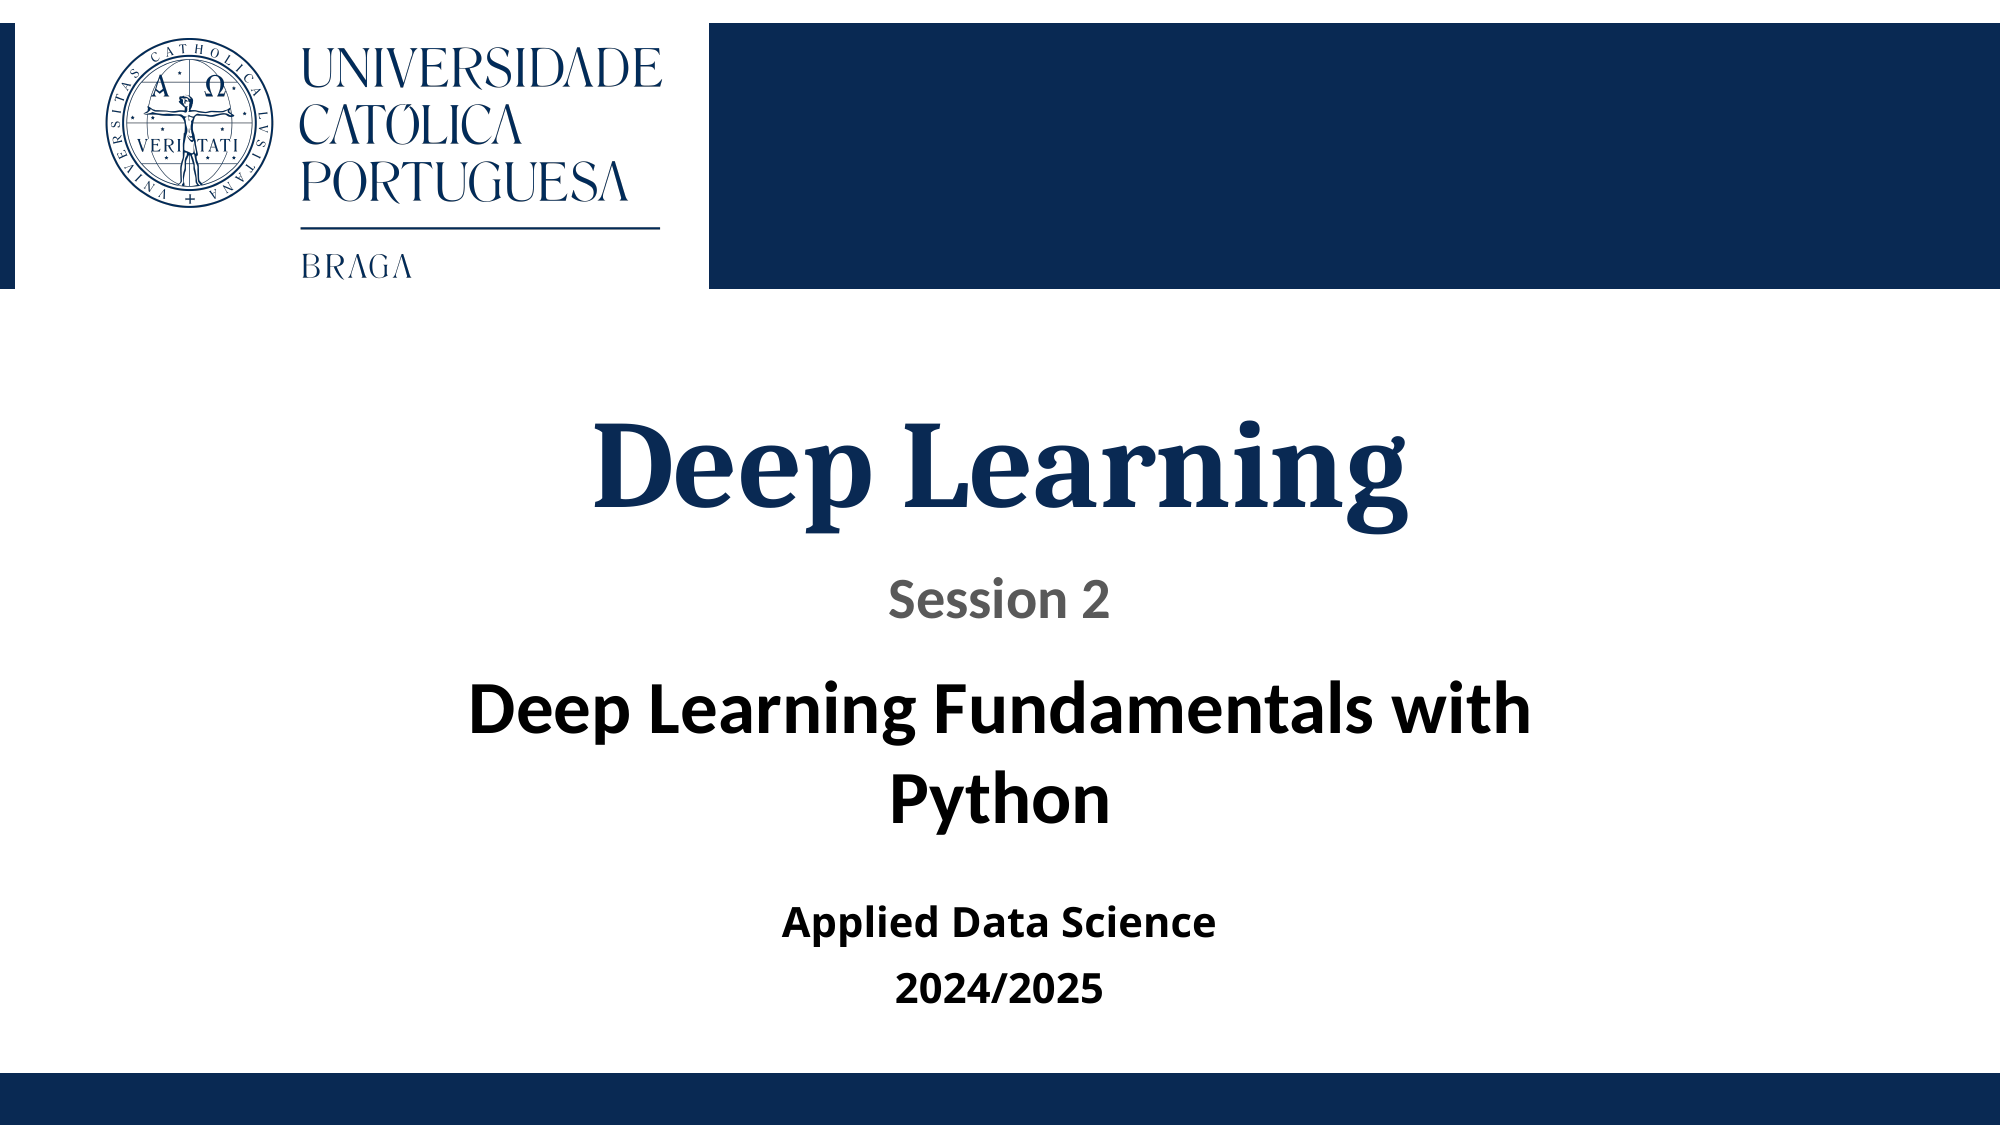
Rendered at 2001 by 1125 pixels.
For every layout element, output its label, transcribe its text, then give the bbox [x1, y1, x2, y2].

text_box [0, 1073, 2000, 1125]
text_box Applied Data Science 2024/2025 [249, 821, 1750, 1073]
text_box Deep Learning Fundamentals with Python [406, 651, 1595, 847]
text_box [709, 23, 2000, 289]
text_box [0, 23, 15, 289]
picture [95, 20, 681, 293]
text_box Deep Learning [92, 381, 1908, 553]
text_box Session 2 [245, 553, 1755, 638]
